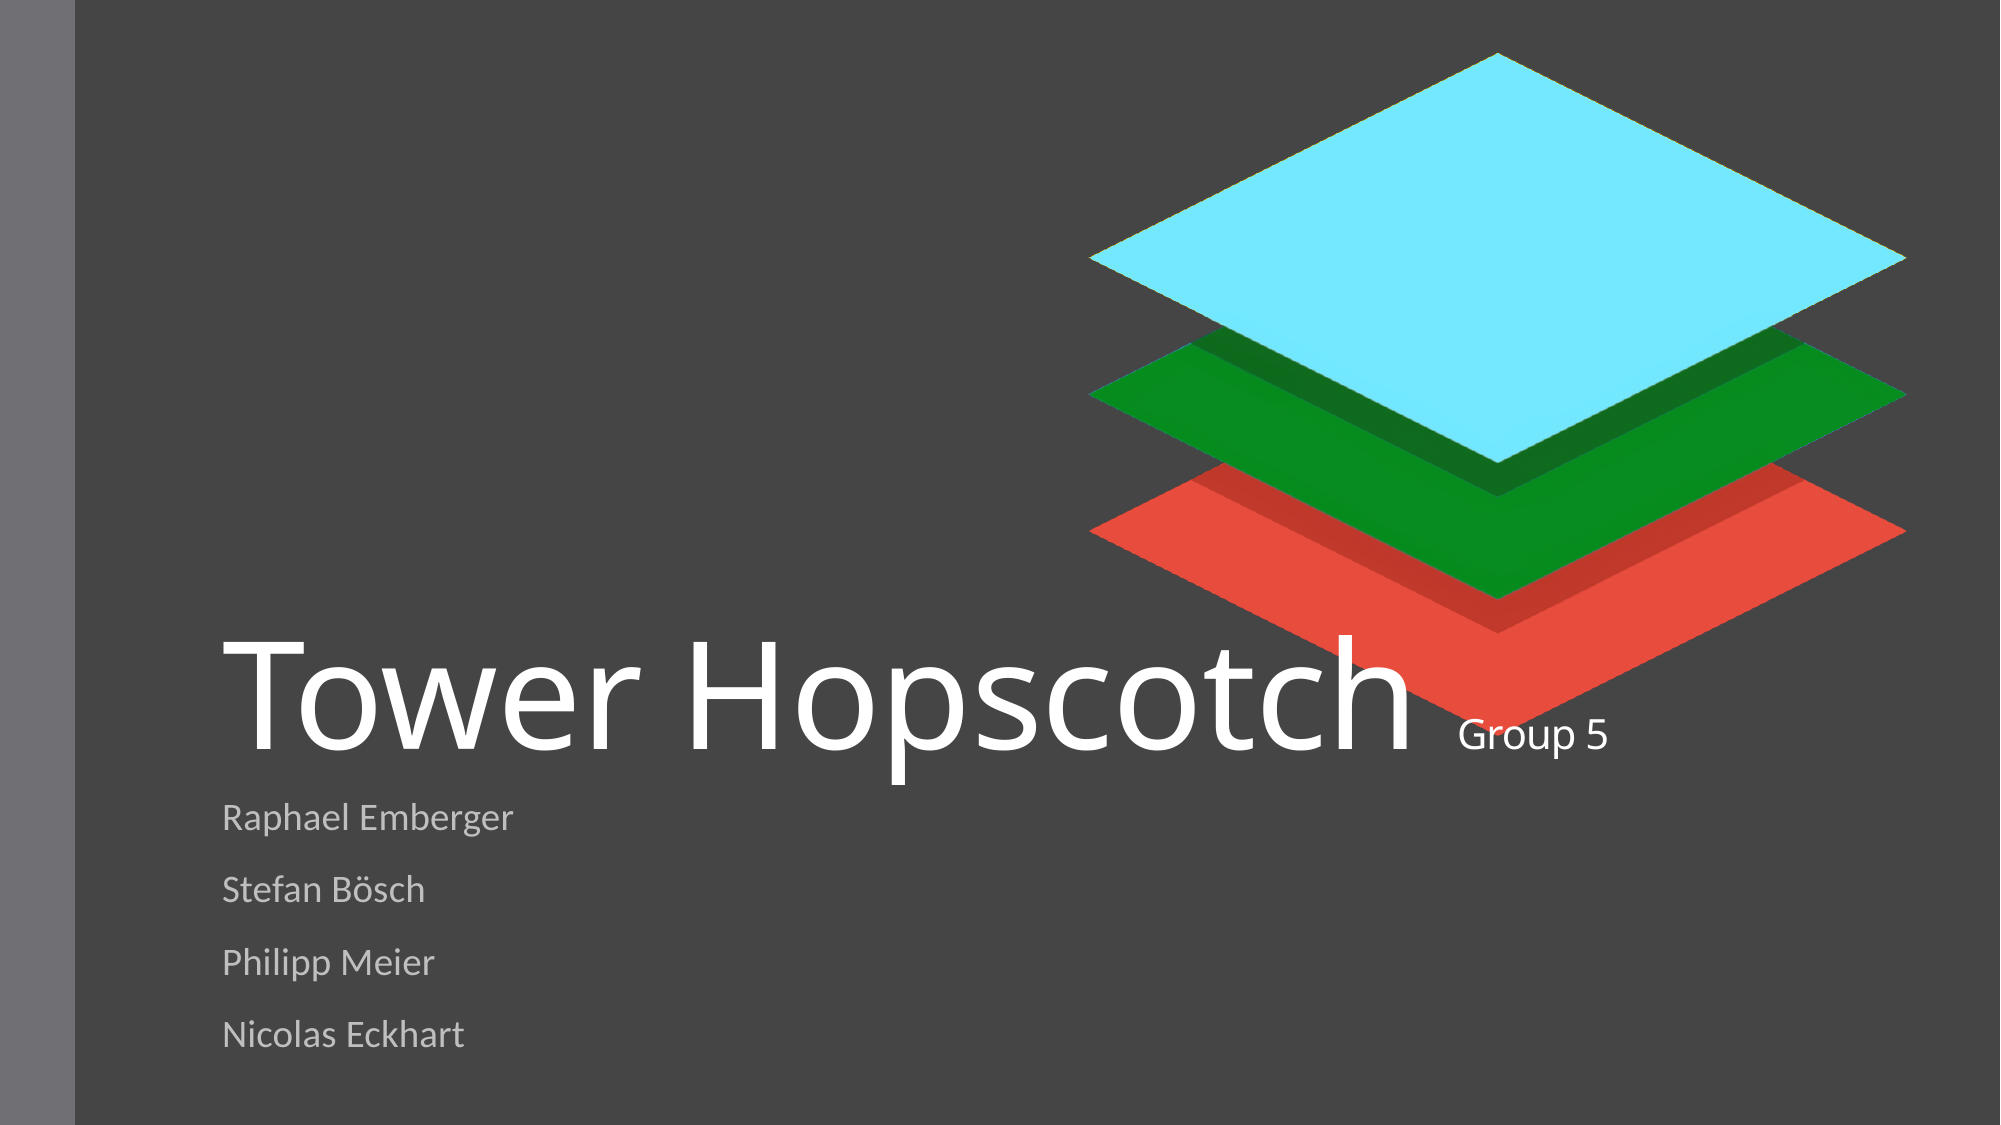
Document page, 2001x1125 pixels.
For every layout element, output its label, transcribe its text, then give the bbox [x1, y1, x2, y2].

subtitle Raphael Emberger Stefan Bösch Philipp Meier Nicolas Eckhart [206, 787, 1752, 1065]
title Tower Hopscotch Group 5 [206, 124, 1080, 787]
picture [1087, 0, 1907, 804]
